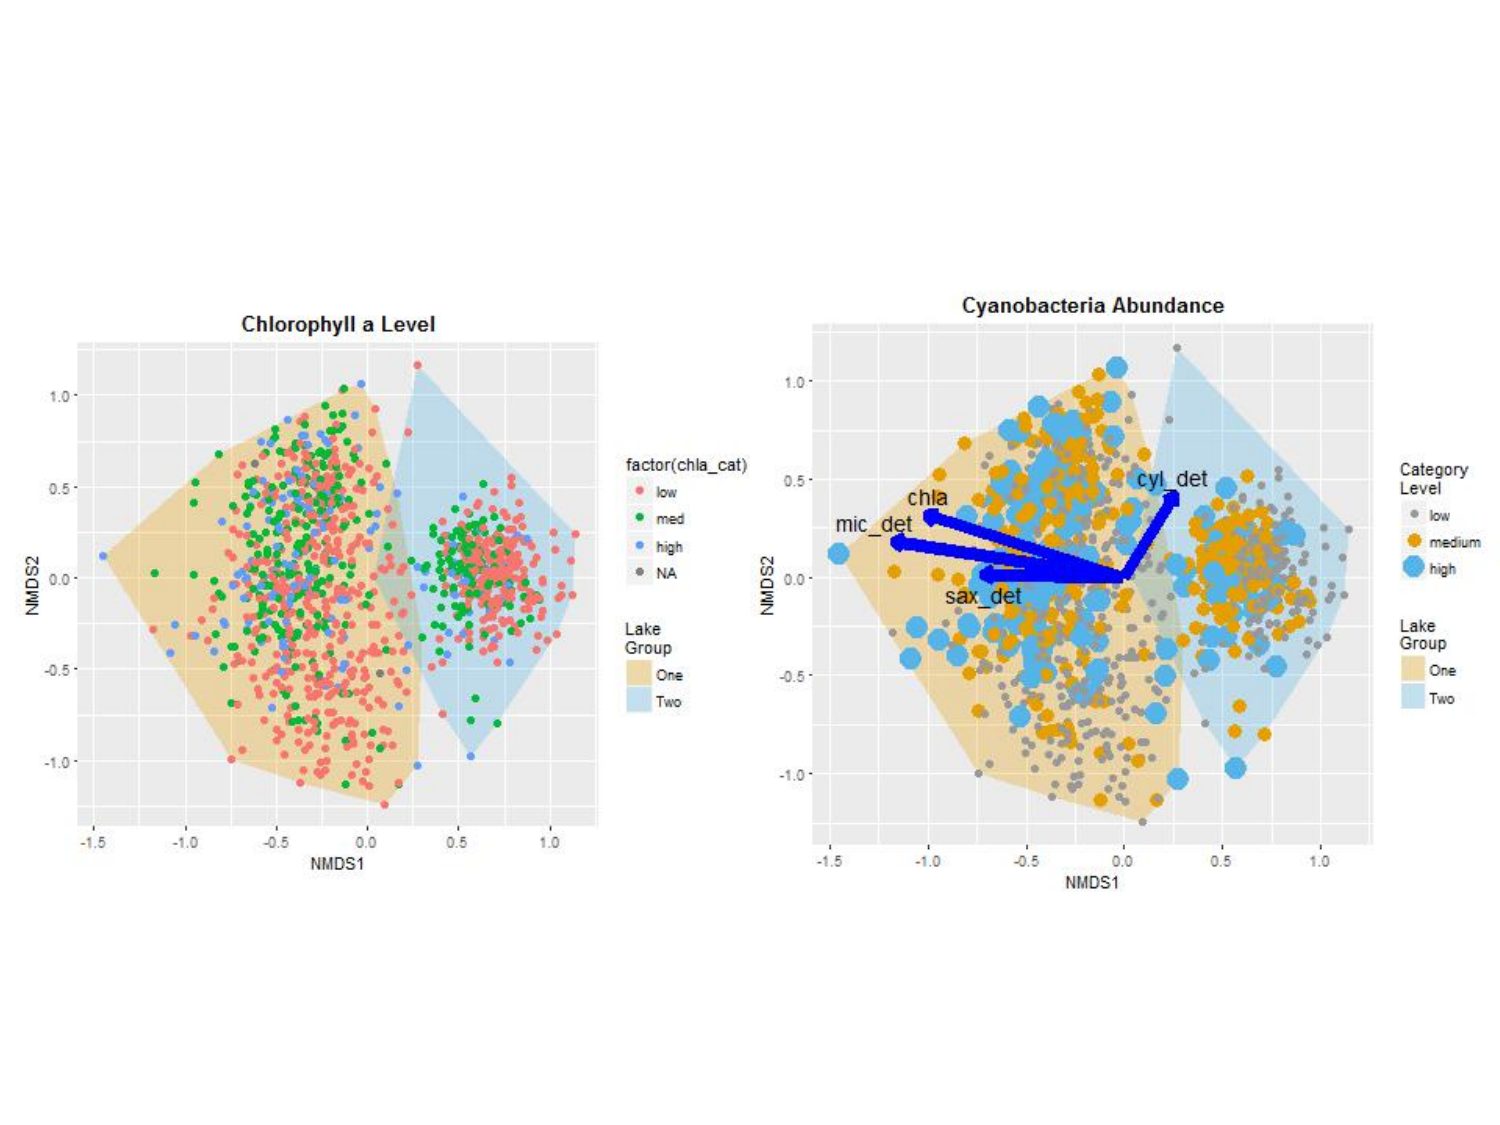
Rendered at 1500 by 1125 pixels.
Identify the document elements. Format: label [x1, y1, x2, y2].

picture [15, 216, 1500, 967]
